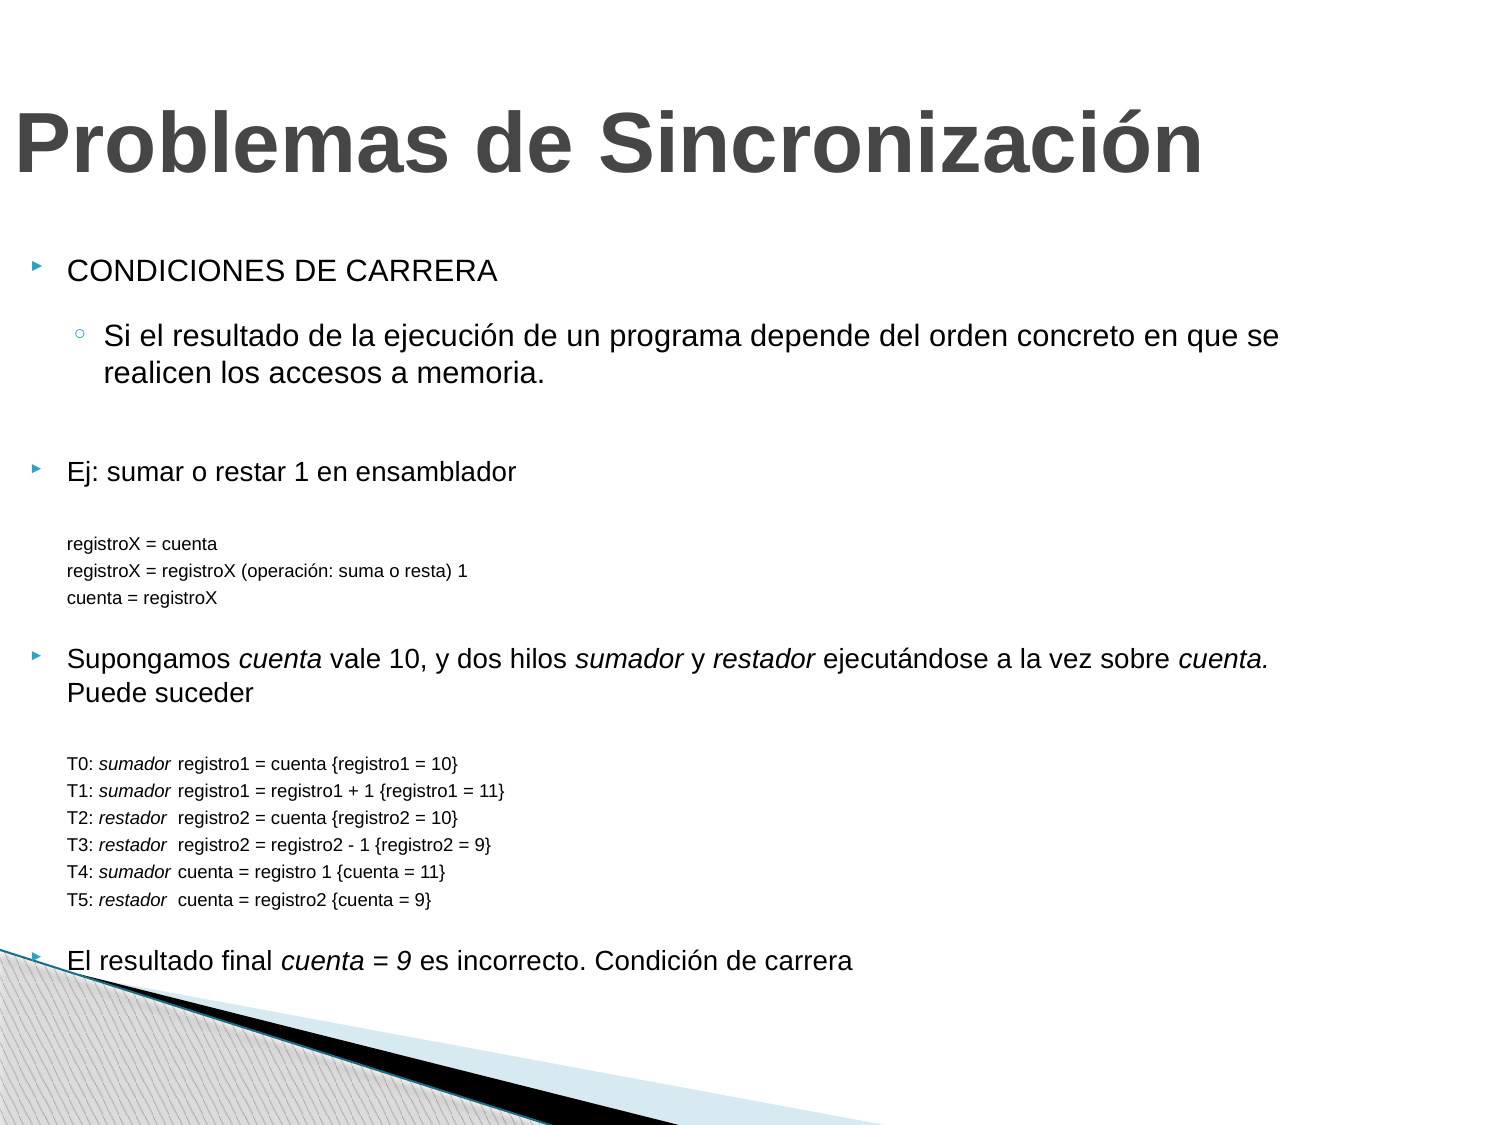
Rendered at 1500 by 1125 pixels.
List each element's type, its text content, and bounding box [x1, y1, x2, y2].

title Problemas de Sincronización [0, 45, 1350, 233]
list CONDICIONES DE CARRERA Si el resultado de la ejecución de un programa depende del orden concreto en que se realicen los accesos a memoria. Ej: sumar o restar 1 en ensamblador registroX = cuenta registroX = registroX (operación: suma o resta) 1 cuenta = registroX Supongamos cuenta vale 10, y dos hilos sumador y restador ejecutándose a la vez sobre cuenta. Puede suceder T0: sumador registro1 = cuenta {registro1 = 10} T1: sumador registro1 = registro1 + 1 {registro1 = 11} T2: restador registro2 = cuenta {registro2 = 10} T3: restador registro2 = registro2 - 1 {registro2 = 9} T4: sumador cuenta = registro 1 {cuenta = 11} T5: restador cuenta = registro2 {cuenta = 9} El resultado final cuenta = 9 es incorrecto. Condición de carrera [0, 242, 1350, 986]
